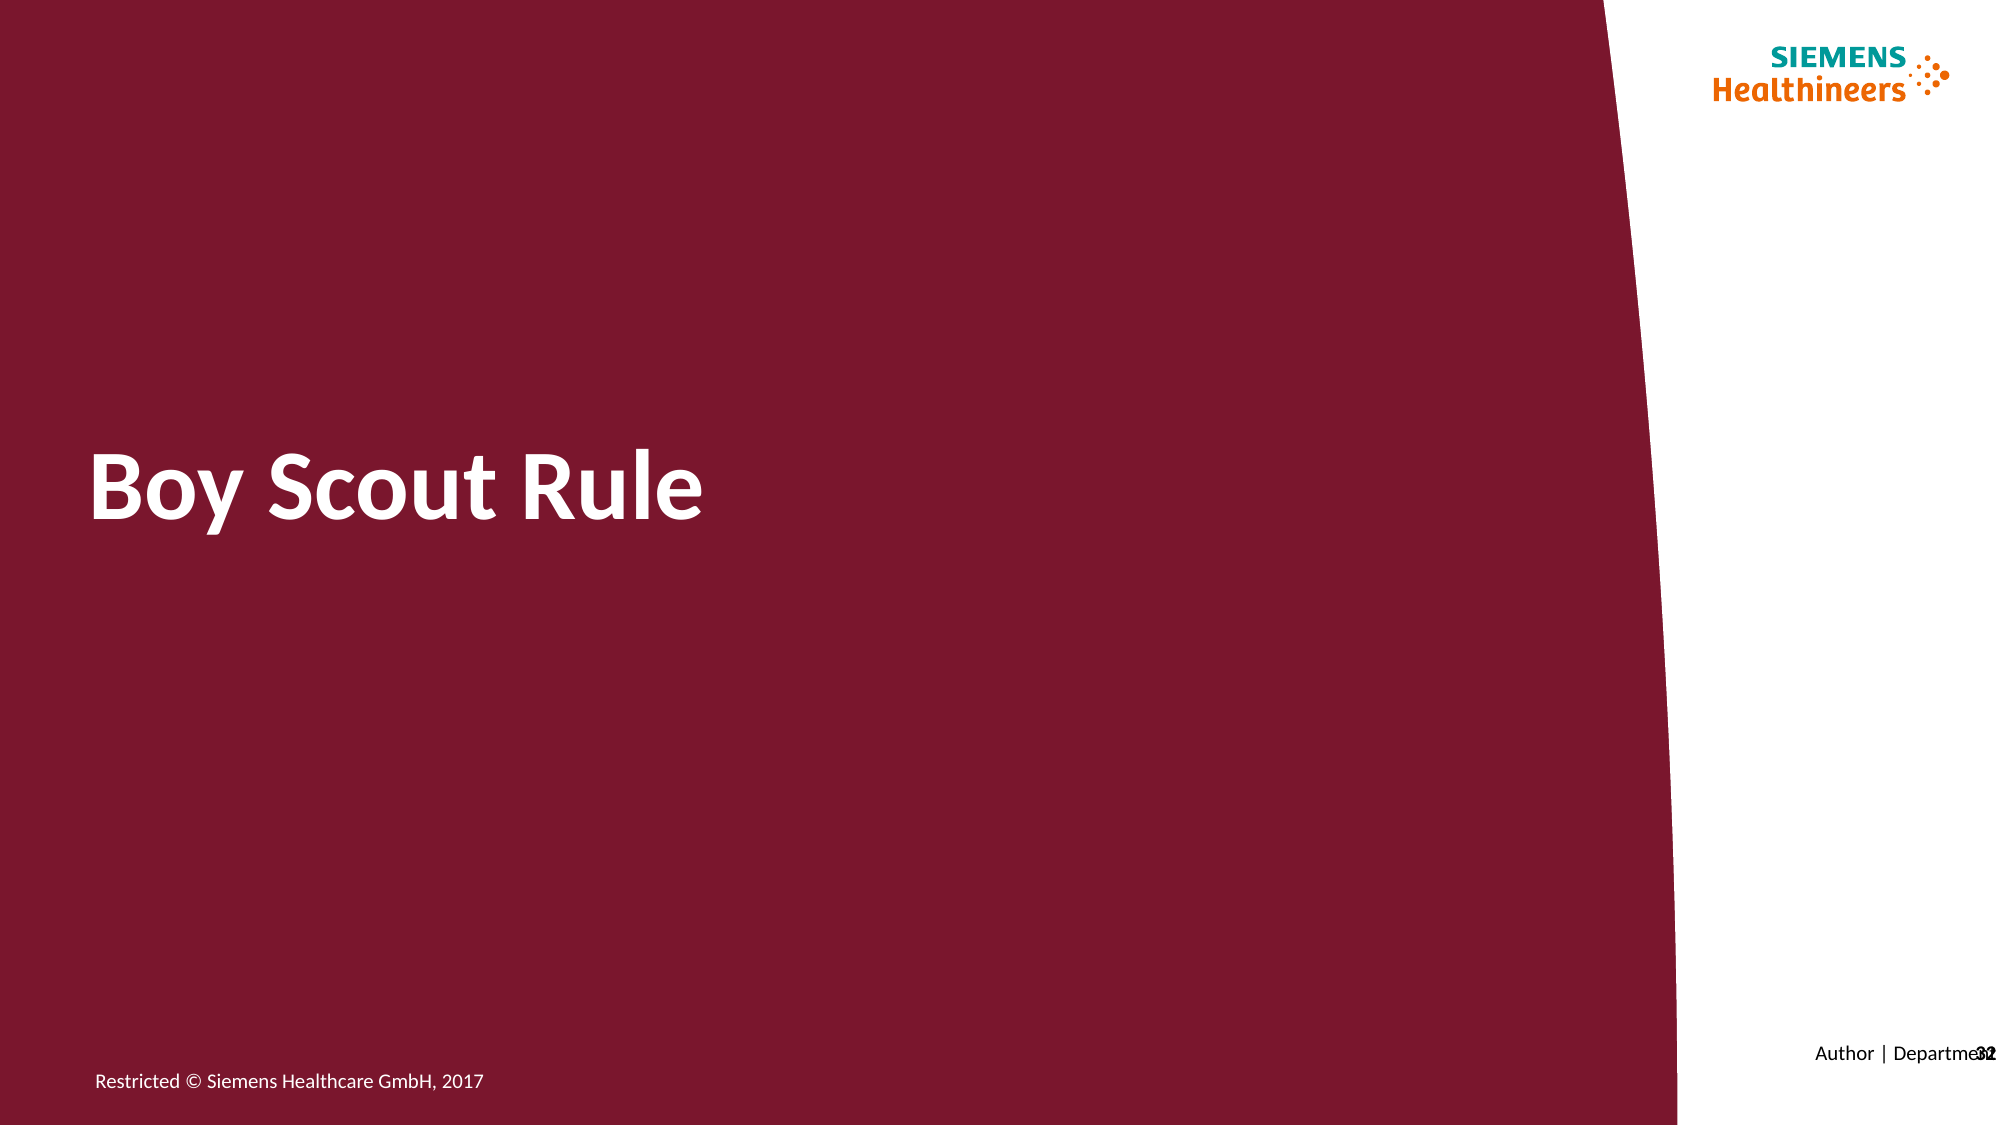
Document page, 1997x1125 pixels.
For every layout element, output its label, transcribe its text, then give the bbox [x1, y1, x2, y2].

title Boy Scout Rule [88, 332, 1600, 540]
footer Author | Department [1461, 1040, 1997, 1064]
